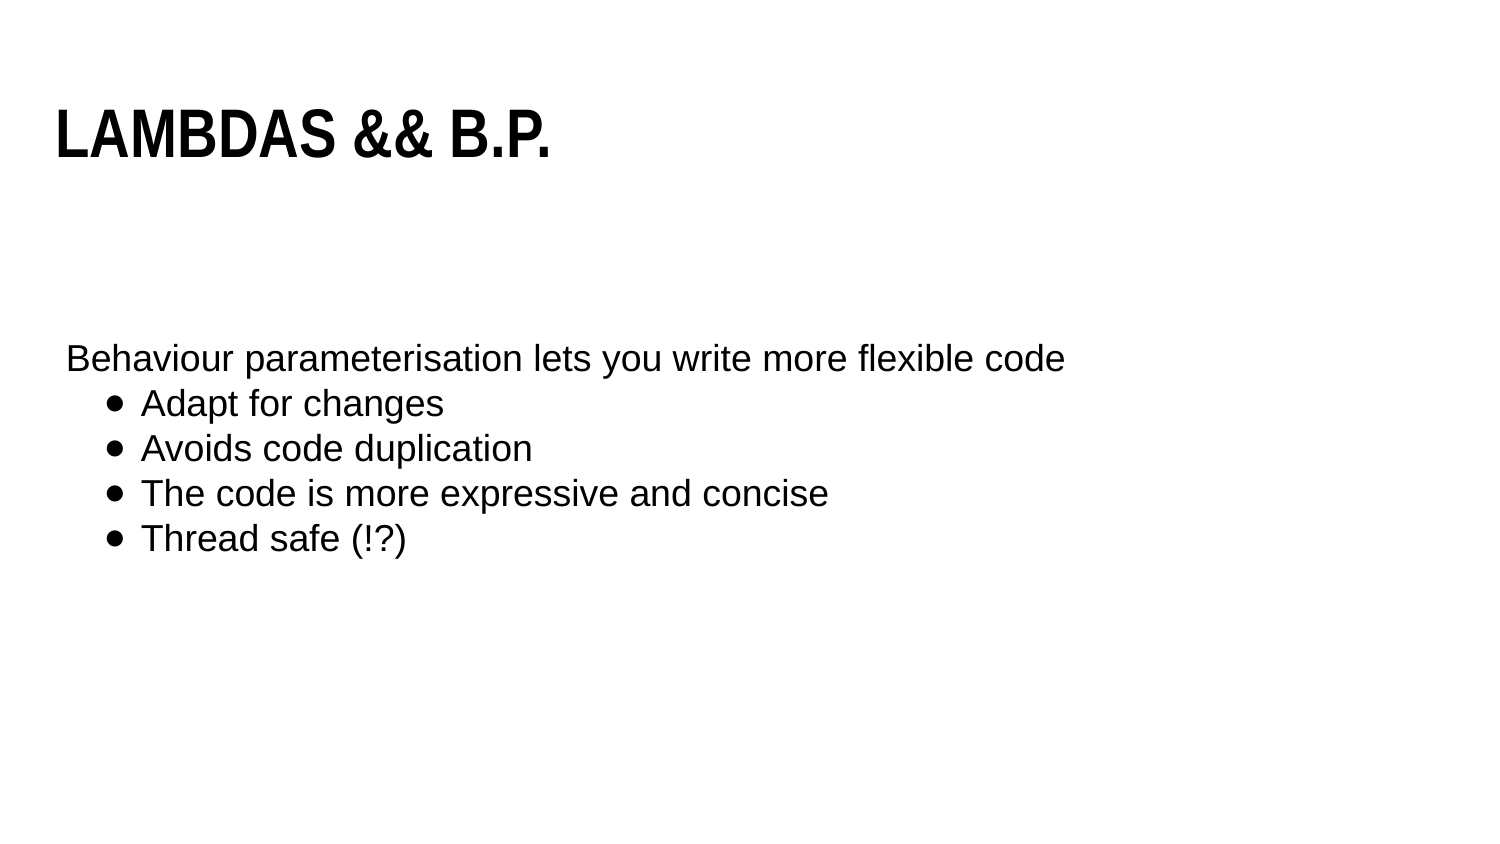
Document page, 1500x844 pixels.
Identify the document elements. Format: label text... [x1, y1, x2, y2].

text_box Lambdas && B.P. [40, 74, 1439, 168]
text_box Behaviour parameterisation lets you write more flexible code Adapt for changes Avoids code duplication The code is more expressive and concise Thread safe (!?) [51, 189, 1449, 750]
